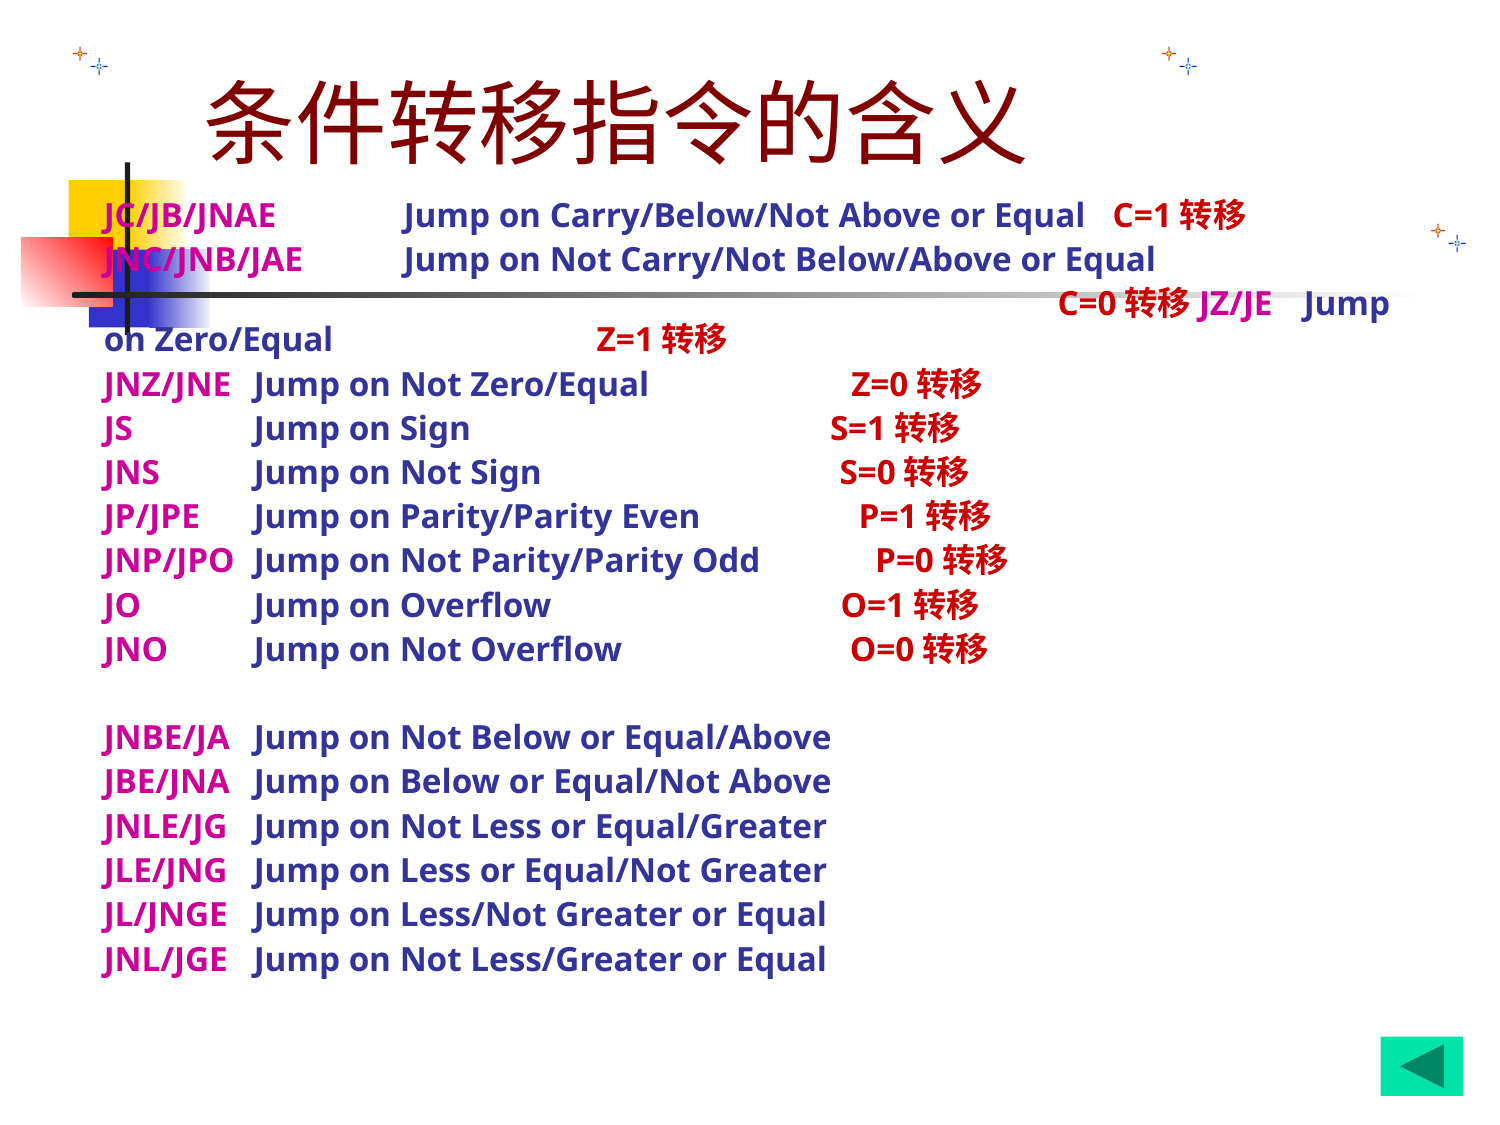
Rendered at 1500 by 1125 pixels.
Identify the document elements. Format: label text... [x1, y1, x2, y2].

picture [62, 42, 113, 93]
text_box [1380, 1036, 1464, 1096]
list JC/JB/JNAE Jump on Carry/Below/Not Above or Equal C=1转移 JNC/JNB/JAE Jump on Not Carry/Not Below/Above or Equal C=0转移JZ/JE Jump on Zero/Equal Z=1转移 JNZ/JNE Jump on Not Zero/Equal Z=0转移 JS Jump on Sign S=1转移 JNS Jump on Not Sign S=0转移 JP/JPE Jump on Parity/Parity Even P=1转移 JNP/JPO Jump on Not Parity/Parity Odd P=0转移 JO Jump on Overflow O=1转移 JNO Jump on Not Overflow O=0转移 JNBE/JA Jump on Not Below or Equal/Above JBE/JNA Jump on Below or Equal/Not Above JNLE/JG Jump on Not Less or Equal/Greater JLE/JNG Jump on Less or Equal/Not Greater JL/JNGE Jump on Less/Not Greater or Equal JNL/JGE Jump on Not Less/Greater or Equal [88, 190, 1427, 930]
title 条件转移指令的含义 [188, 34, 1468, 208]
picture [1427, 219, 1471, 270]
